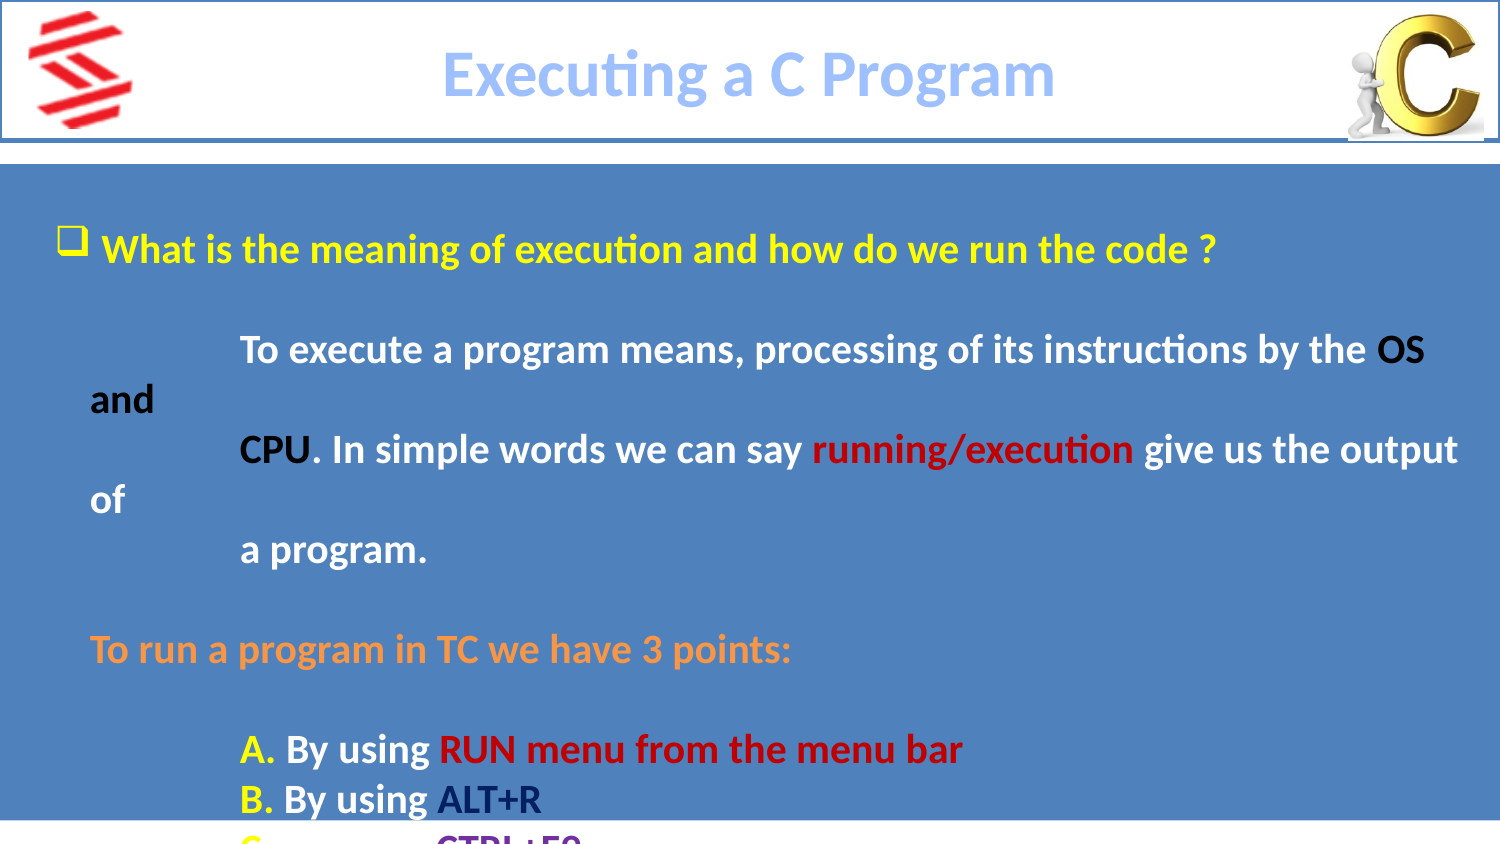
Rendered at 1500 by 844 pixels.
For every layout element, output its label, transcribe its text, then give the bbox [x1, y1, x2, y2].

title Executing a C Program [0, 0, 1500, 143]
text_box What is the meaning of execution and how do we run the code ? To execute a program means, processing of its instructions by the OS and CPU. In simple words we can say running/execution give us the output of a program. To run a program in TC we have 3 points: A. By using RUN menu from the menu bar B. By using ALT+R C. By using CTRL+F9 [0, 164, 1500, 844]
picture [1348, 11, 1484, 141]
picture [23, 11, 141, 130]
